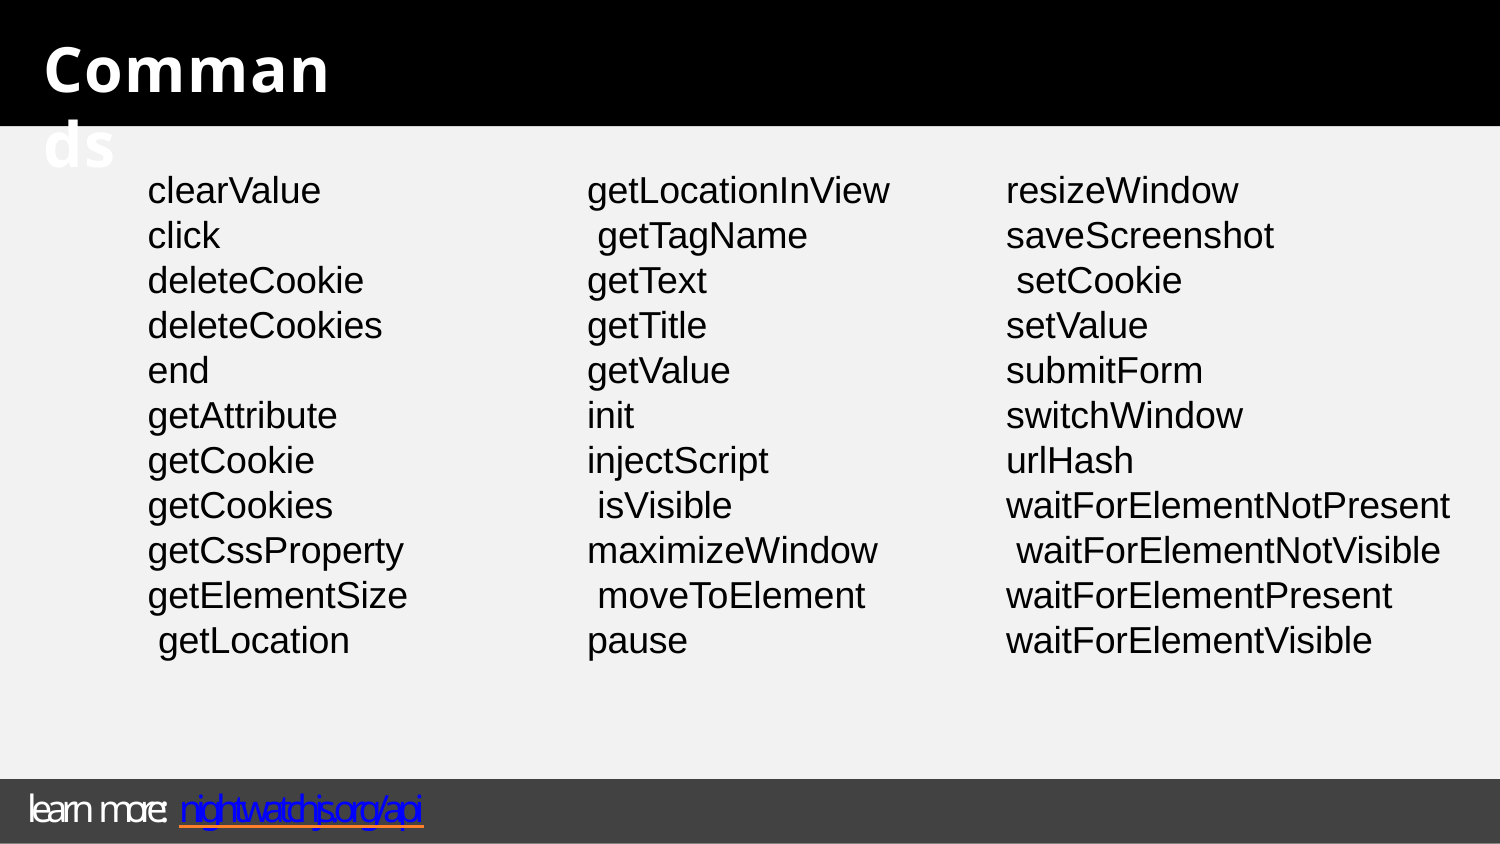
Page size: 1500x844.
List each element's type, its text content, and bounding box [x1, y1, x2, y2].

text_box clearValue click deleteCookie deleteCookies end getAttribute getCookie getCookies getCssProperty getElementSize getLocation [145, 164, 413, 661]
title Commands [40, 28, 373, 181]
text_box [0, 0, 1500, 127]
text_box [0, 779, 1500, 844]
text_box getLocationInView getTagName getText getTitle getValue init injectScript isVisible maximizeWindow moveToElement pause [585, 164, 896, 661]
text_box learn more: nightwatchjs.org/api [24, 782, 451, 836]
text_box resizeWindow saveScreenshot setCookie setValue submitForm switchWindow urlHash waitForElementNotPresent waitForElementNotVisible waitForElementPresent waitForElementVisible [1003, 164, 1457, 661]
text_box [0, 127, 1500, 779]
